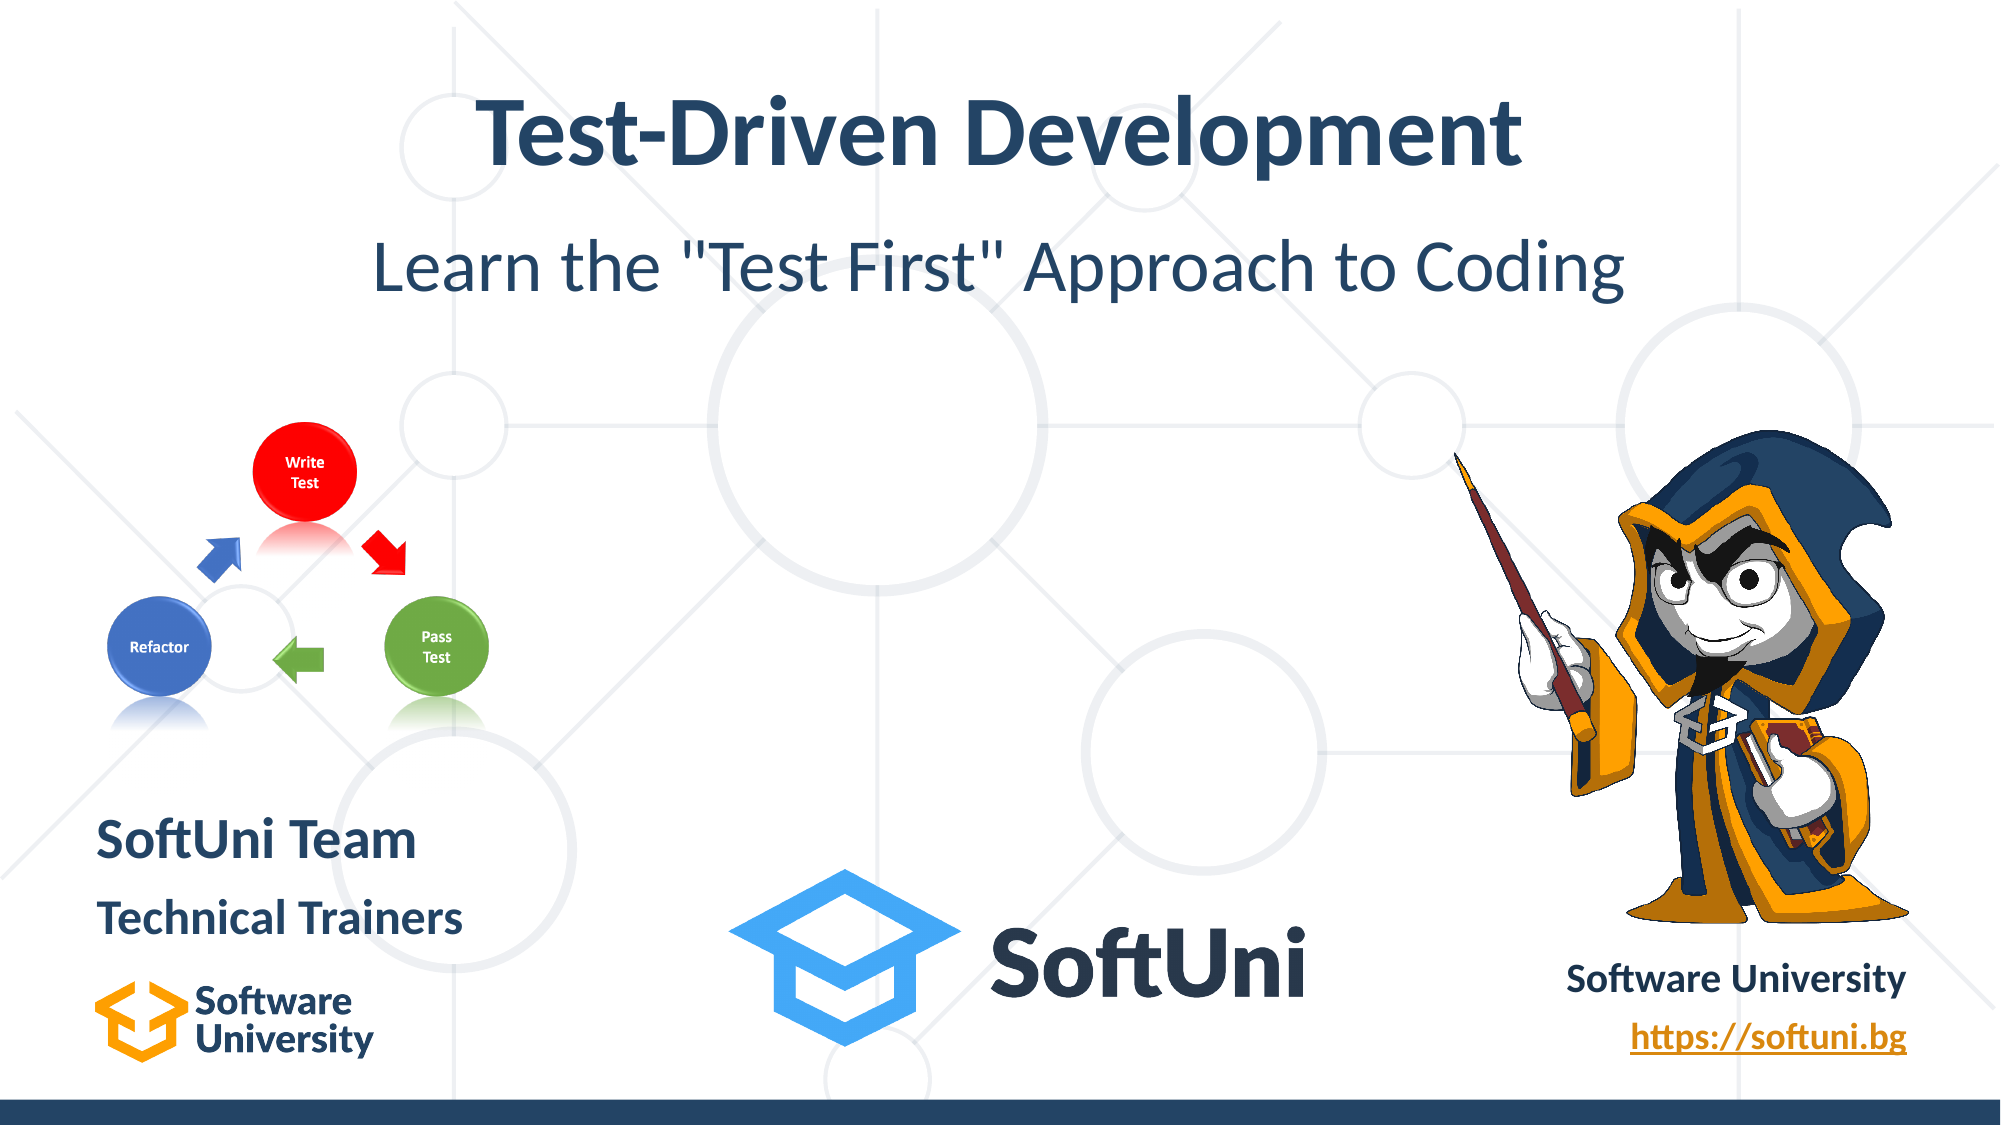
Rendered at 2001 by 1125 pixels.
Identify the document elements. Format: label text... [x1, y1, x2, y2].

list SoftUni Team [90, 795, 580, 871]
picture [1451, 428, 1910, 924]
picture [83, 970, 384, 1074]
picture [709, 850, 1325, 1064]
title Test-Driven Development [90, 52, 1910, 198]
list Technical Trainers [90, 876, 580, 950]
subtitle Learn the "Test First" Approach to Coding [90, 206, 1910, 423]
list https://softuni.bg [1428, 1005, 1913, 1062]
picture [106, 420, 491, 798]
list Software University [1428, 944, 1913, 1005]
